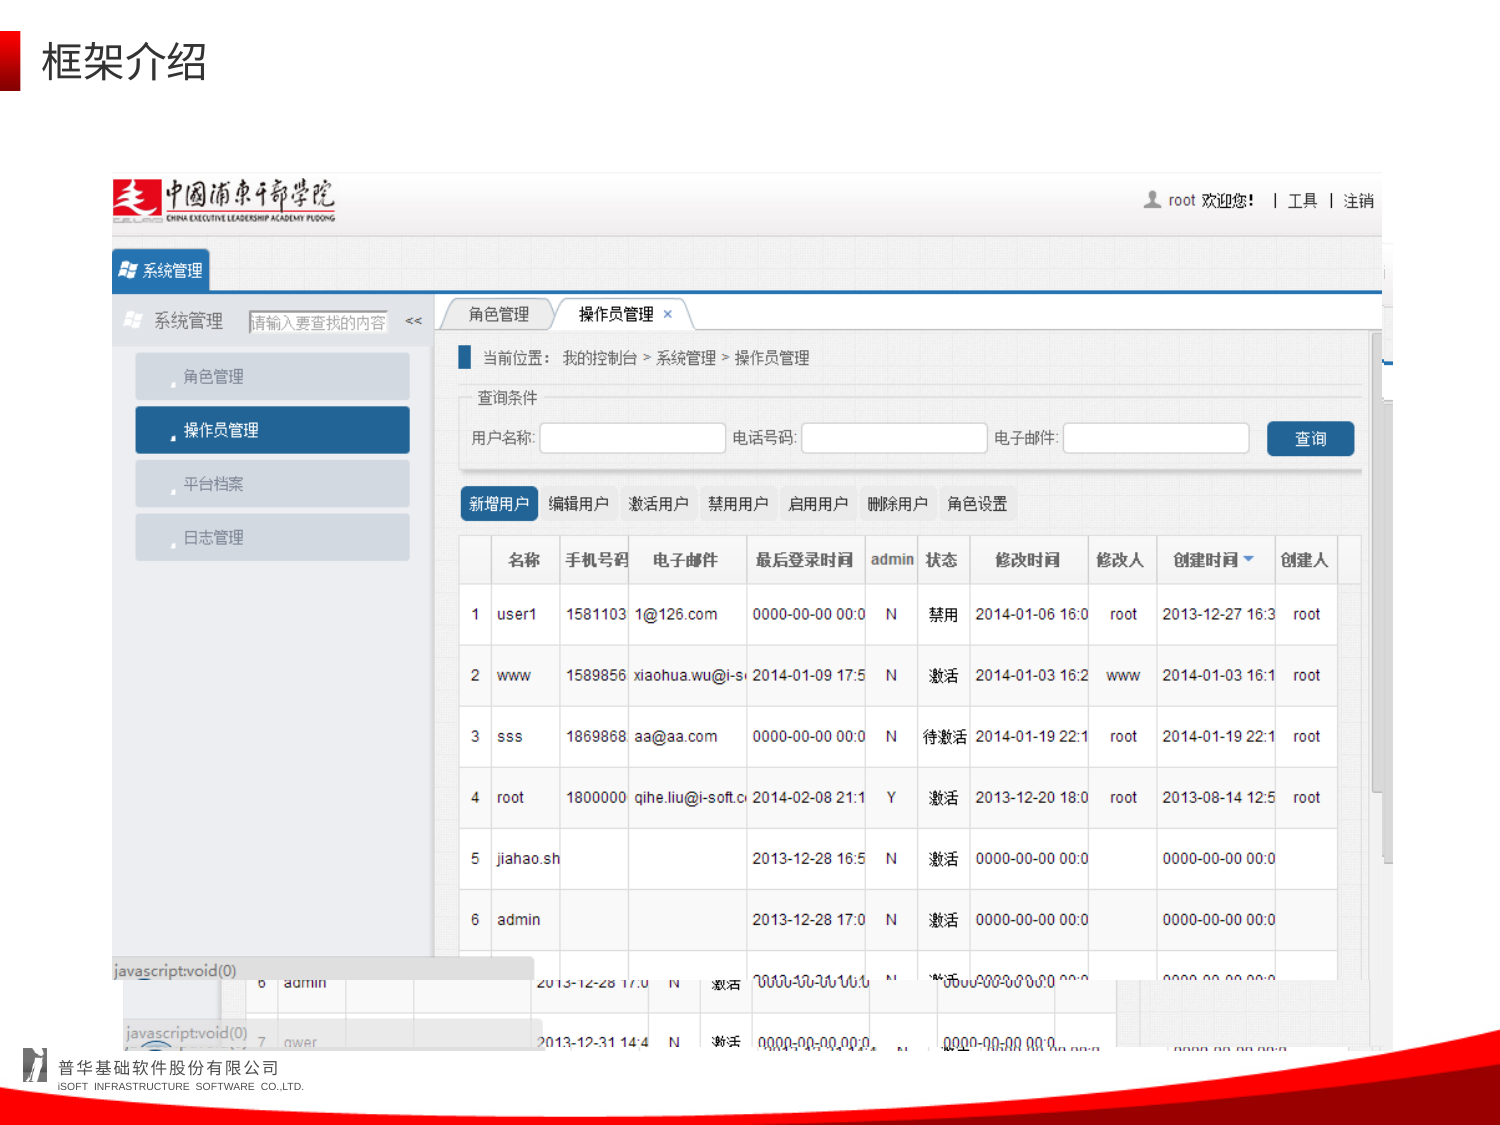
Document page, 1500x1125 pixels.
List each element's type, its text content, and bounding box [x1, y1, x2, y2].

picture [0, 0, 1500, 1125]
title 框架介绍 [41, 9, 1459, 112]
